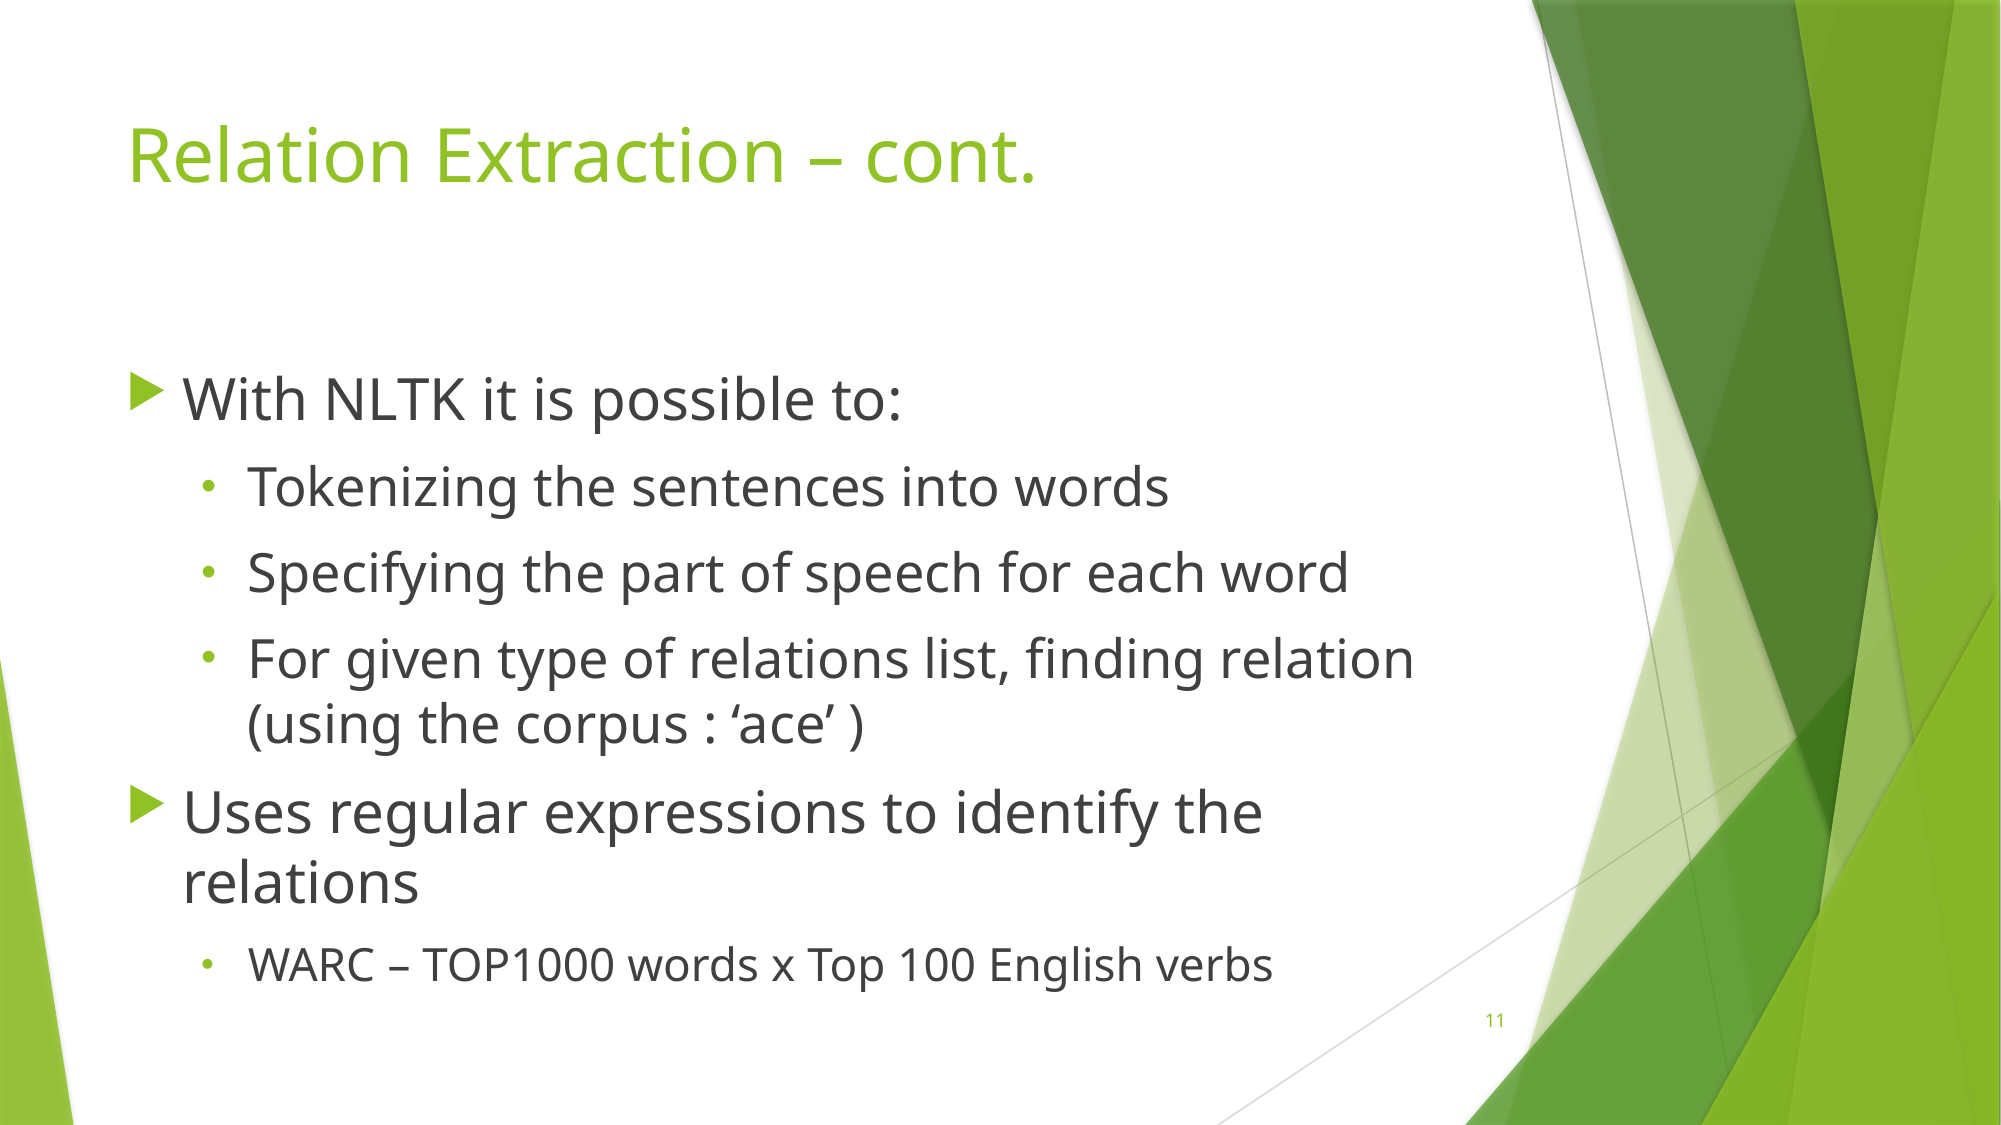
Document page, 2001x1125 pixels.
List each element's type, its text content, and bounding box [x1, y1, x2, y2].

list With NLTK it is possible to: Tokenizing the sentences into words Specifying the part of speech for each word For given type of relations list, finding relation (using the corpus : ‘ace’ ) Uses regular expressions to identify the relations WARC – TOP1000 words x Top 100 English verbs [111, 354, 1522, 992]
title Relation Extraction – cont. [111, 99, 1522, 317]
slide_number 11 [1409, 991, 1522, 1051]
